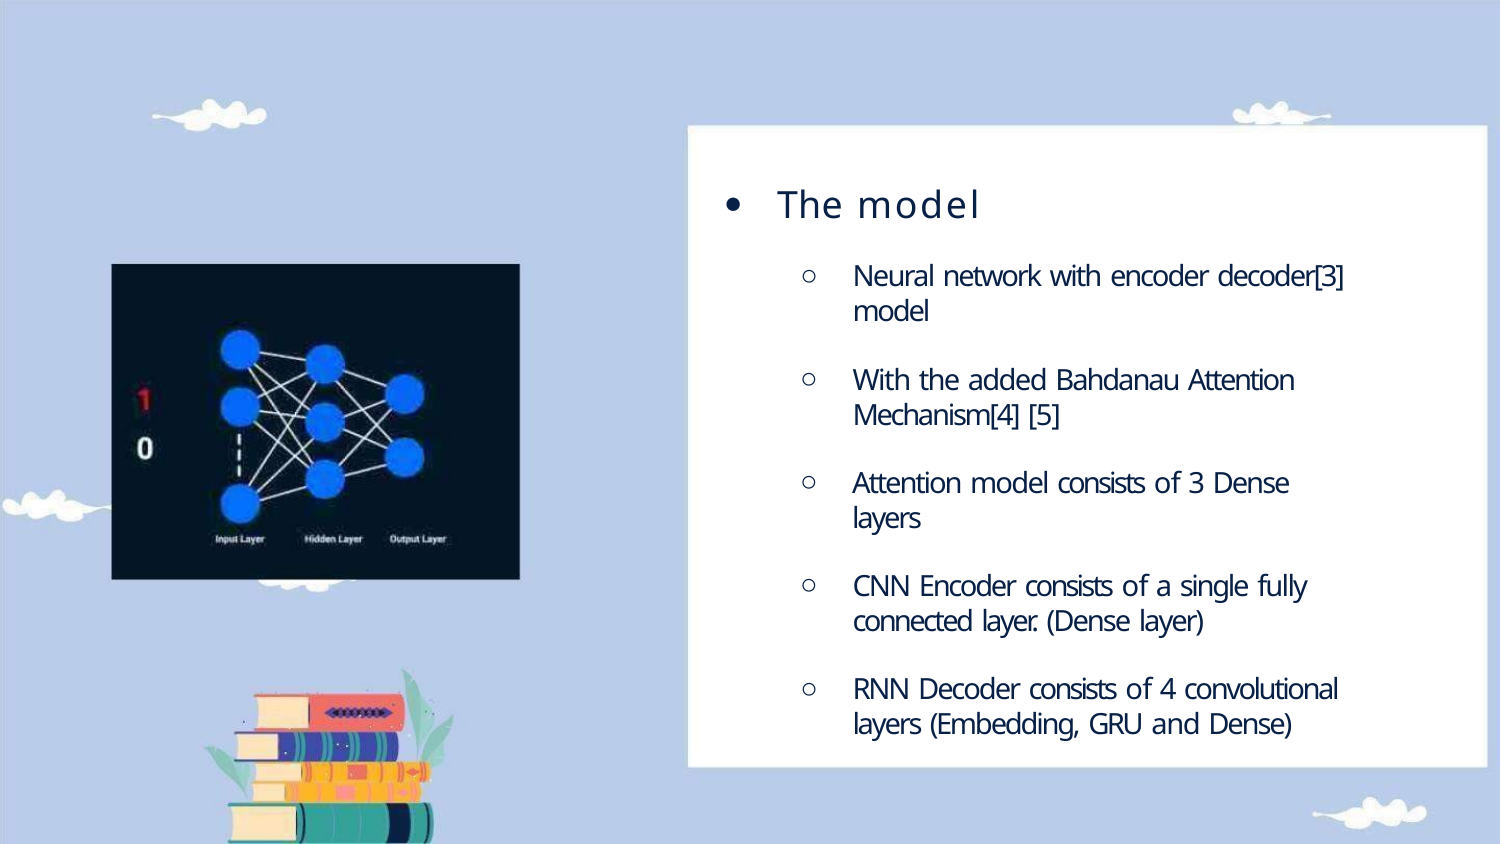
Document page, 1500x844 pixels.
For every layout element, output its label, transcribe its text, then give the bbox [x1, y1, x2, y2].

text_box The model Neural network with encoder decoder[3] model With the added Bahdanau Attention Mechanism[4] [5] Attention model consists of 3 Dense layers CNN Encoder consists of a single fully connected layer. (Dense layer) RNN Decoder consists of 4 convolutional layers (Embedding, GRU and Dense) [722, 178, 1434, 741]
text_box [0, 0, 1500, 844]
